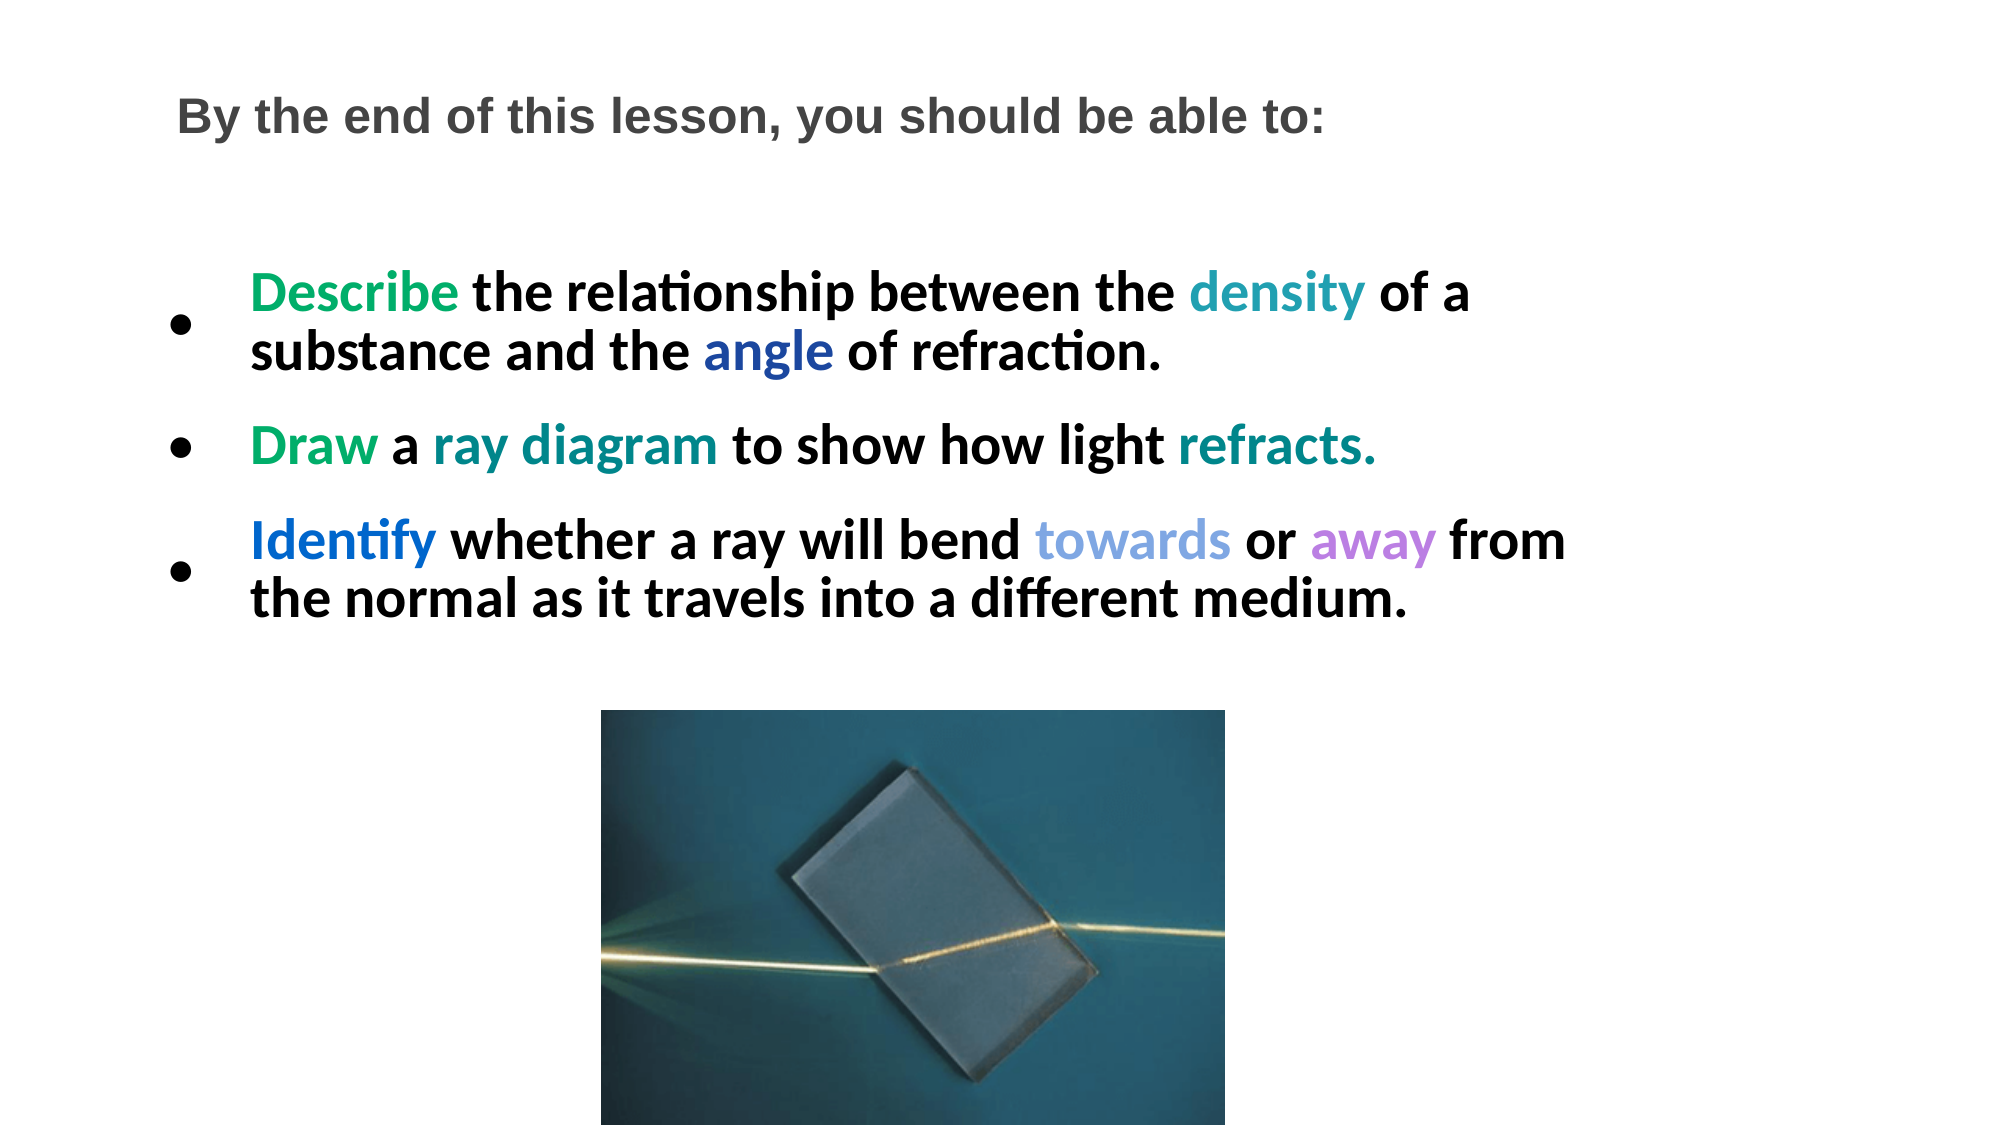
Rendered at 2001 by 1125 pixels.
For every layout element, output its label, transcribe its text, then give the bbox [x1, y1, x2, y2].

table_cell Identify whether a ray will bend towards or away from the normal as it travels into a different medium. [241, 494, 1610, 653]
table_header Describe the relationship between the density of a substance and the angle of refraction. [241, 247, 1610, 406]
table_cell • [157, 494, 241, 653]
table_header • [157, 247, 241, 406]
table_cell Draw a ray diagram to show how light refracts. [241, 406, 1610, 494]
text_box By the end of this lesson, you should be able to: [161, 75, 1343, 151]
table_cell • [157, 406, 241, 494]
picture [601, 710, 1225, 1125]
